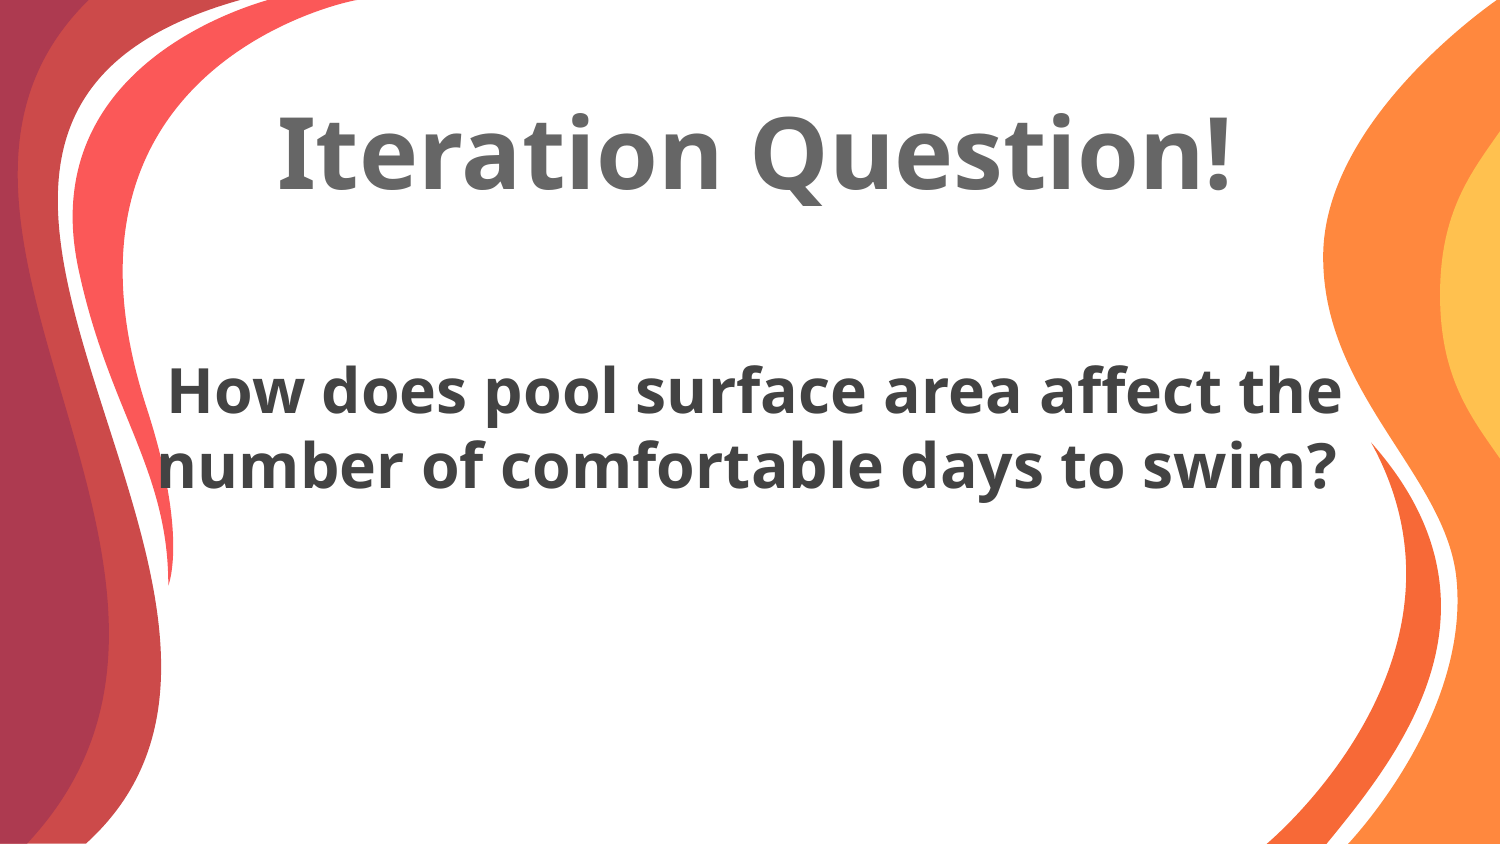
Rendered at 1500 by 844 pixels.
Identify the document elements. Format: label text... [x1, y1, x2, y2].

title How does pool surface area affect the number of comfortable days to swim? [141, 336, 1371, 601]
title Iteration Question! [121, 74, 1390, 210]
